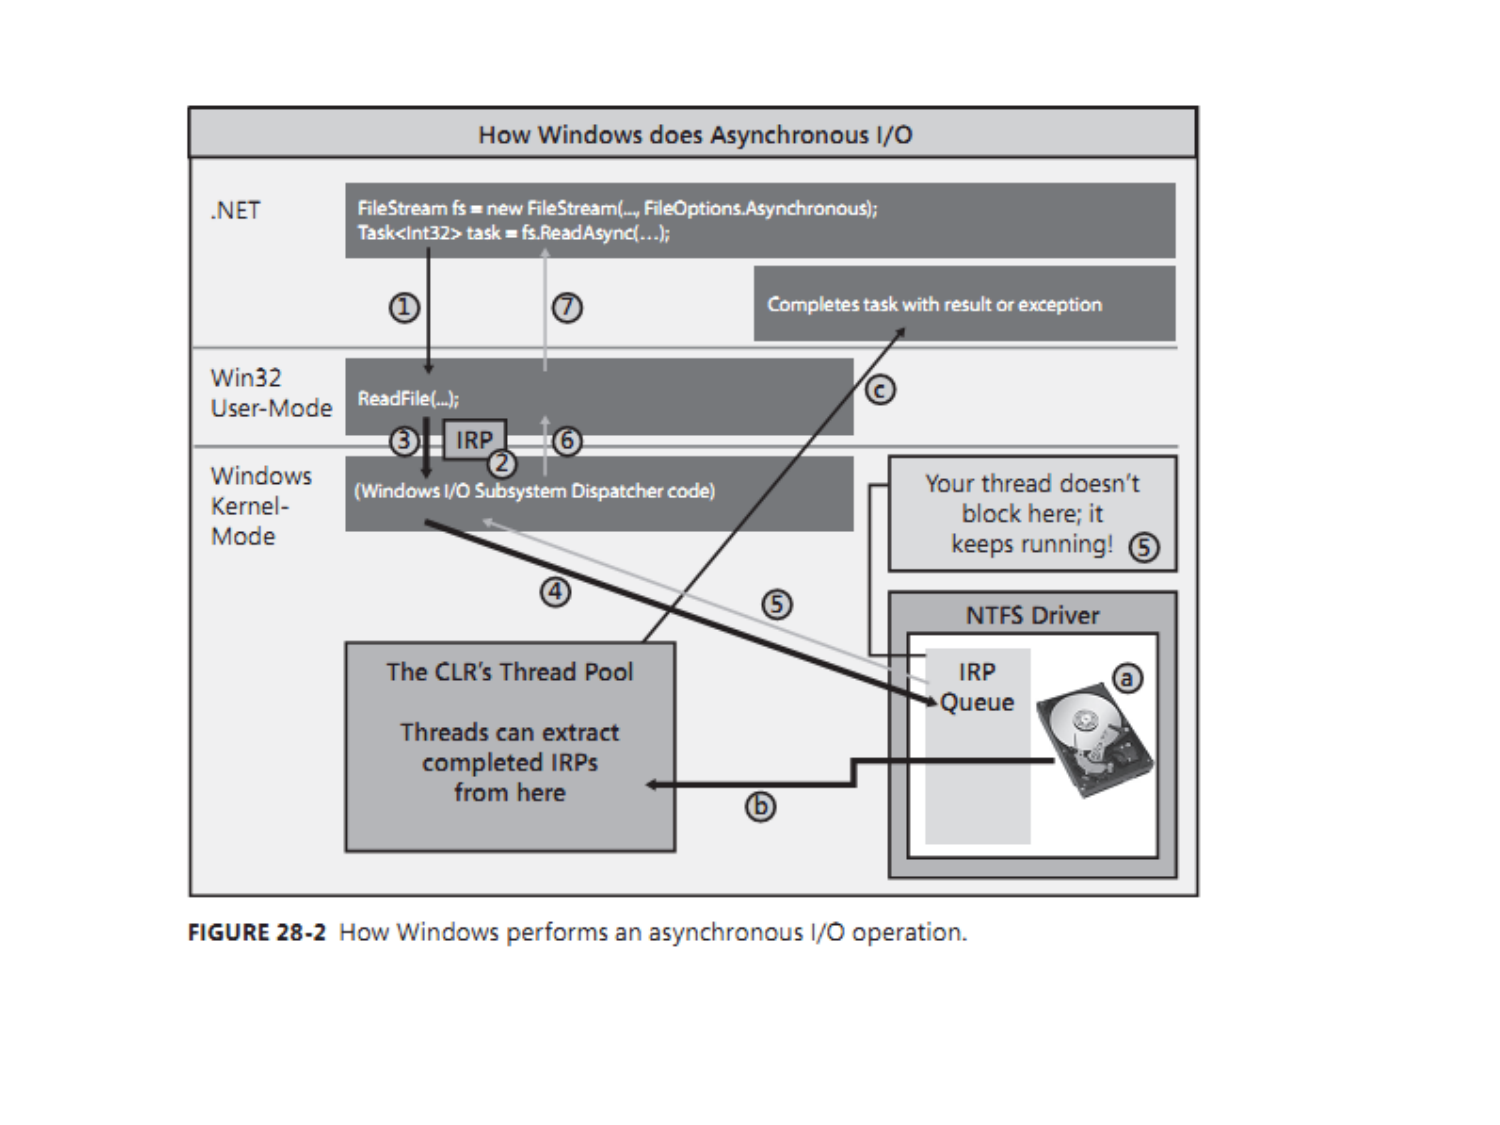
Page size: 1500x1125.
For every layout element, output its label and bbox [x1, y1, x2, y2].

picture [55, 74, 1404, 973]
